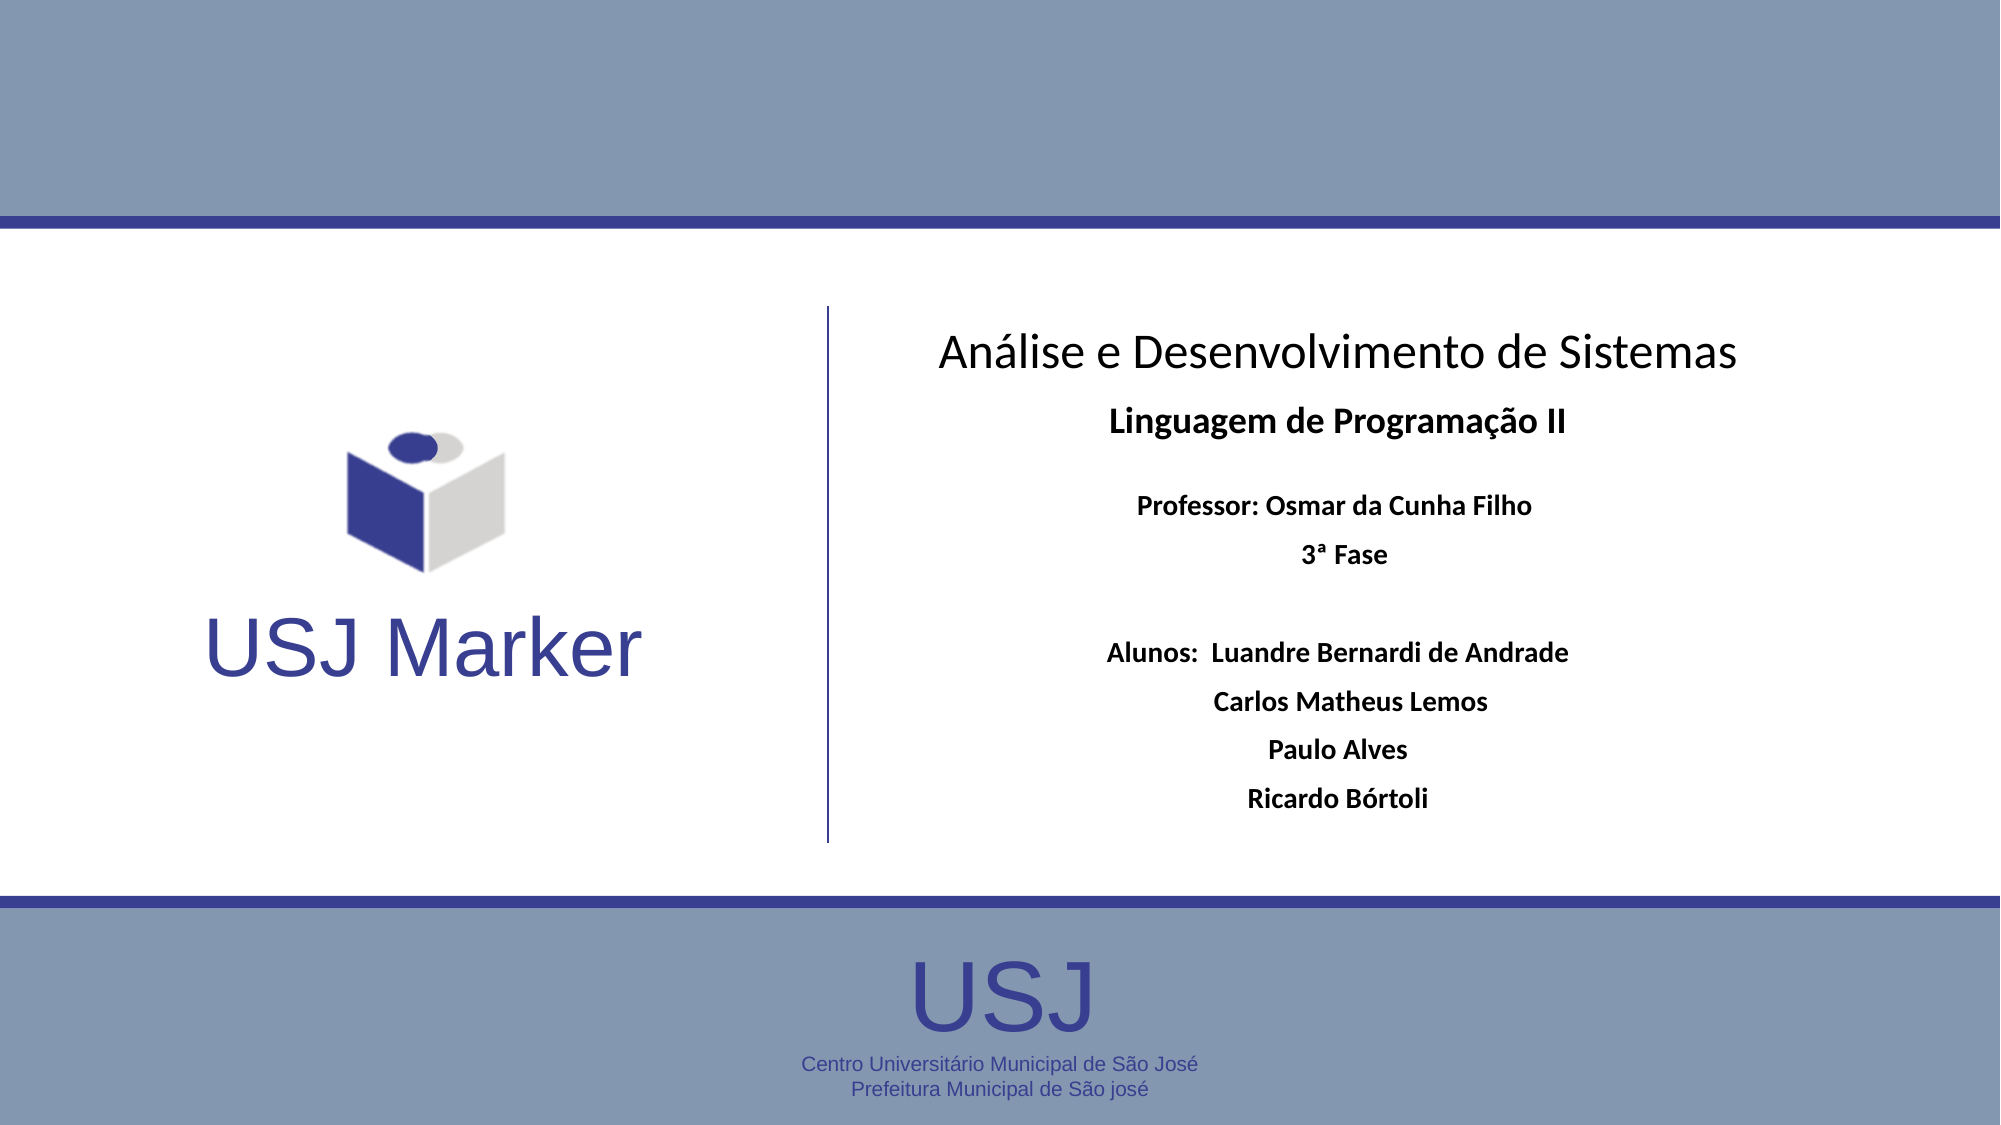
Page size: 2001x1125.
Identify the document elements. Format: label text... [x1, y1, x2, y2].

text_box [0, 909, 2000, 1125]
text_box Análise e Desenvolvimento de Sistemas Linguagem de Programação II Professor: Osmar da Cunha Filho 3ª Fase Alunos: Luandre Bernardi de Andrade Carlos Matheus Lemos Paulo Alves Ricardo Bórtoli [779, 286, 1898, 823]
text_box [0, 215, 2000, 230]
text_box [0, 895, 2000, 909]
picture [282, 366, 566, 633]
text_box USJ Marker [189, 585, 659, 701]
text_box [0, 0, 2000, 215]
text_box USJ Centro Universitário Municipal de São José Prefeitura Municipal de São josé [782, 923, 1217, 1109]
